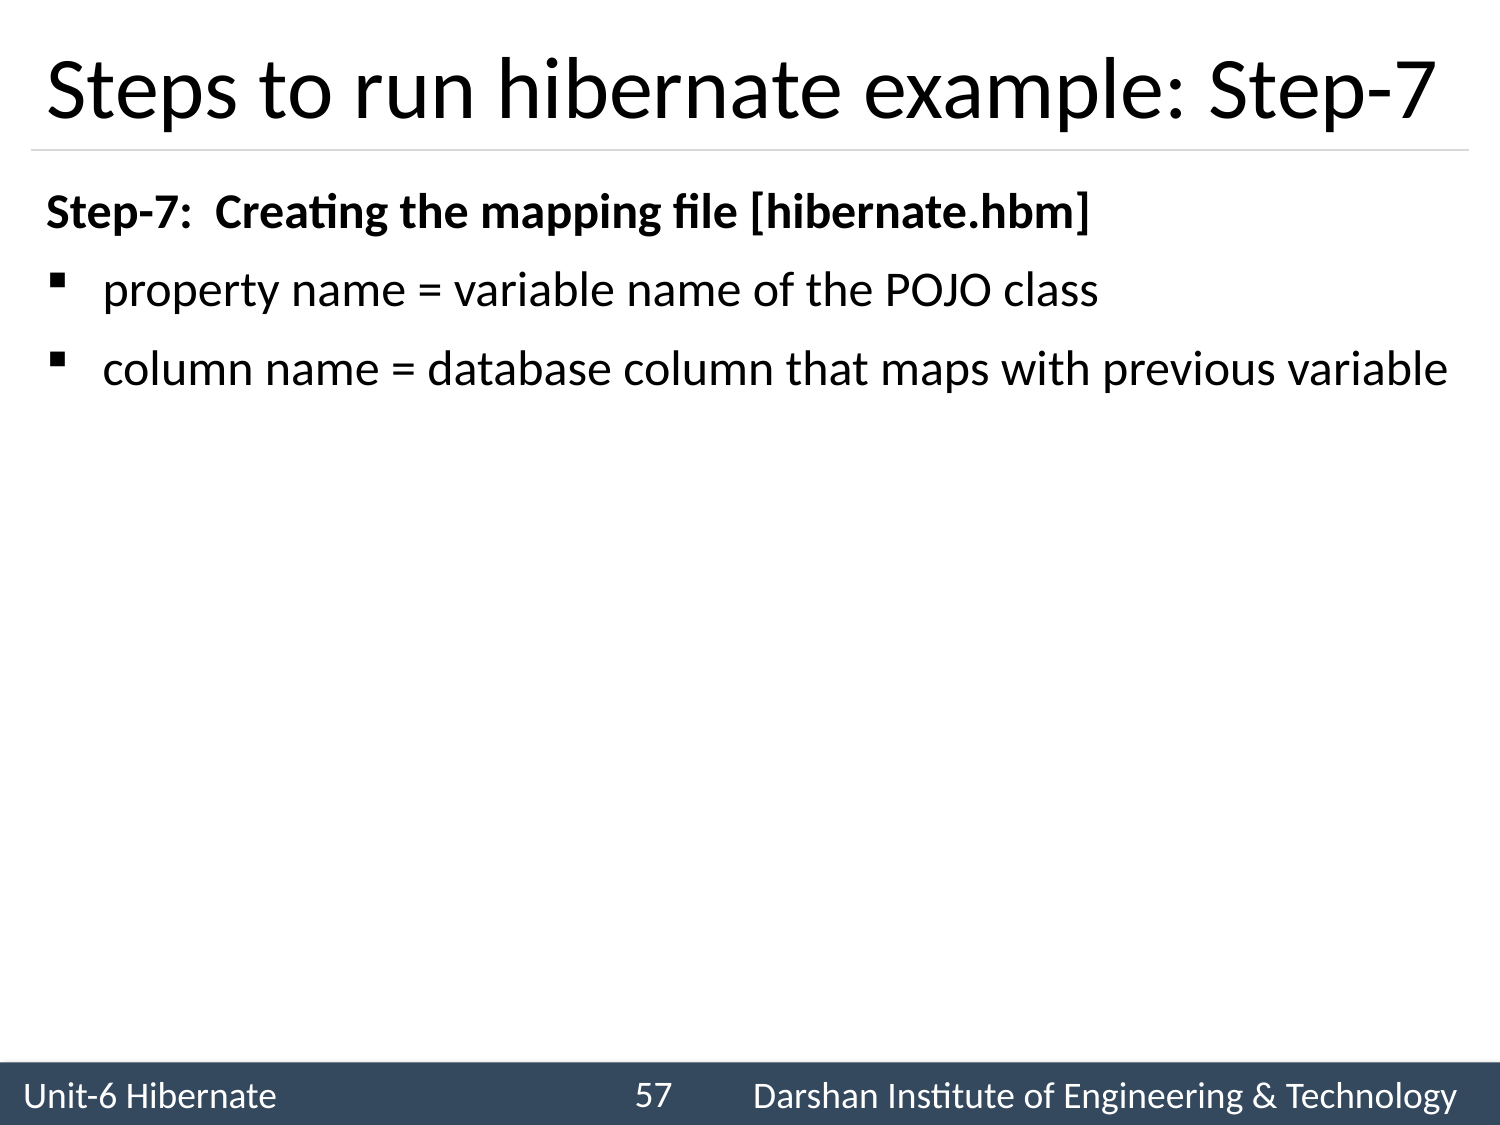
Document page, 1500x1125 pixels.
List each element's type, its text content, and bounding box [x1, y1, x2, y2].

list Step-7: Creating the mapping file [hibernate.hbm] property name = variable name of the POJO class column name = database column that maps with previous variable [31, 162, 1469, 1038]
title Steps to run hibernate example: Step-7 [31, 17, 1469, 150]
slide_number 57 [587, 1062, 688, 1123]
